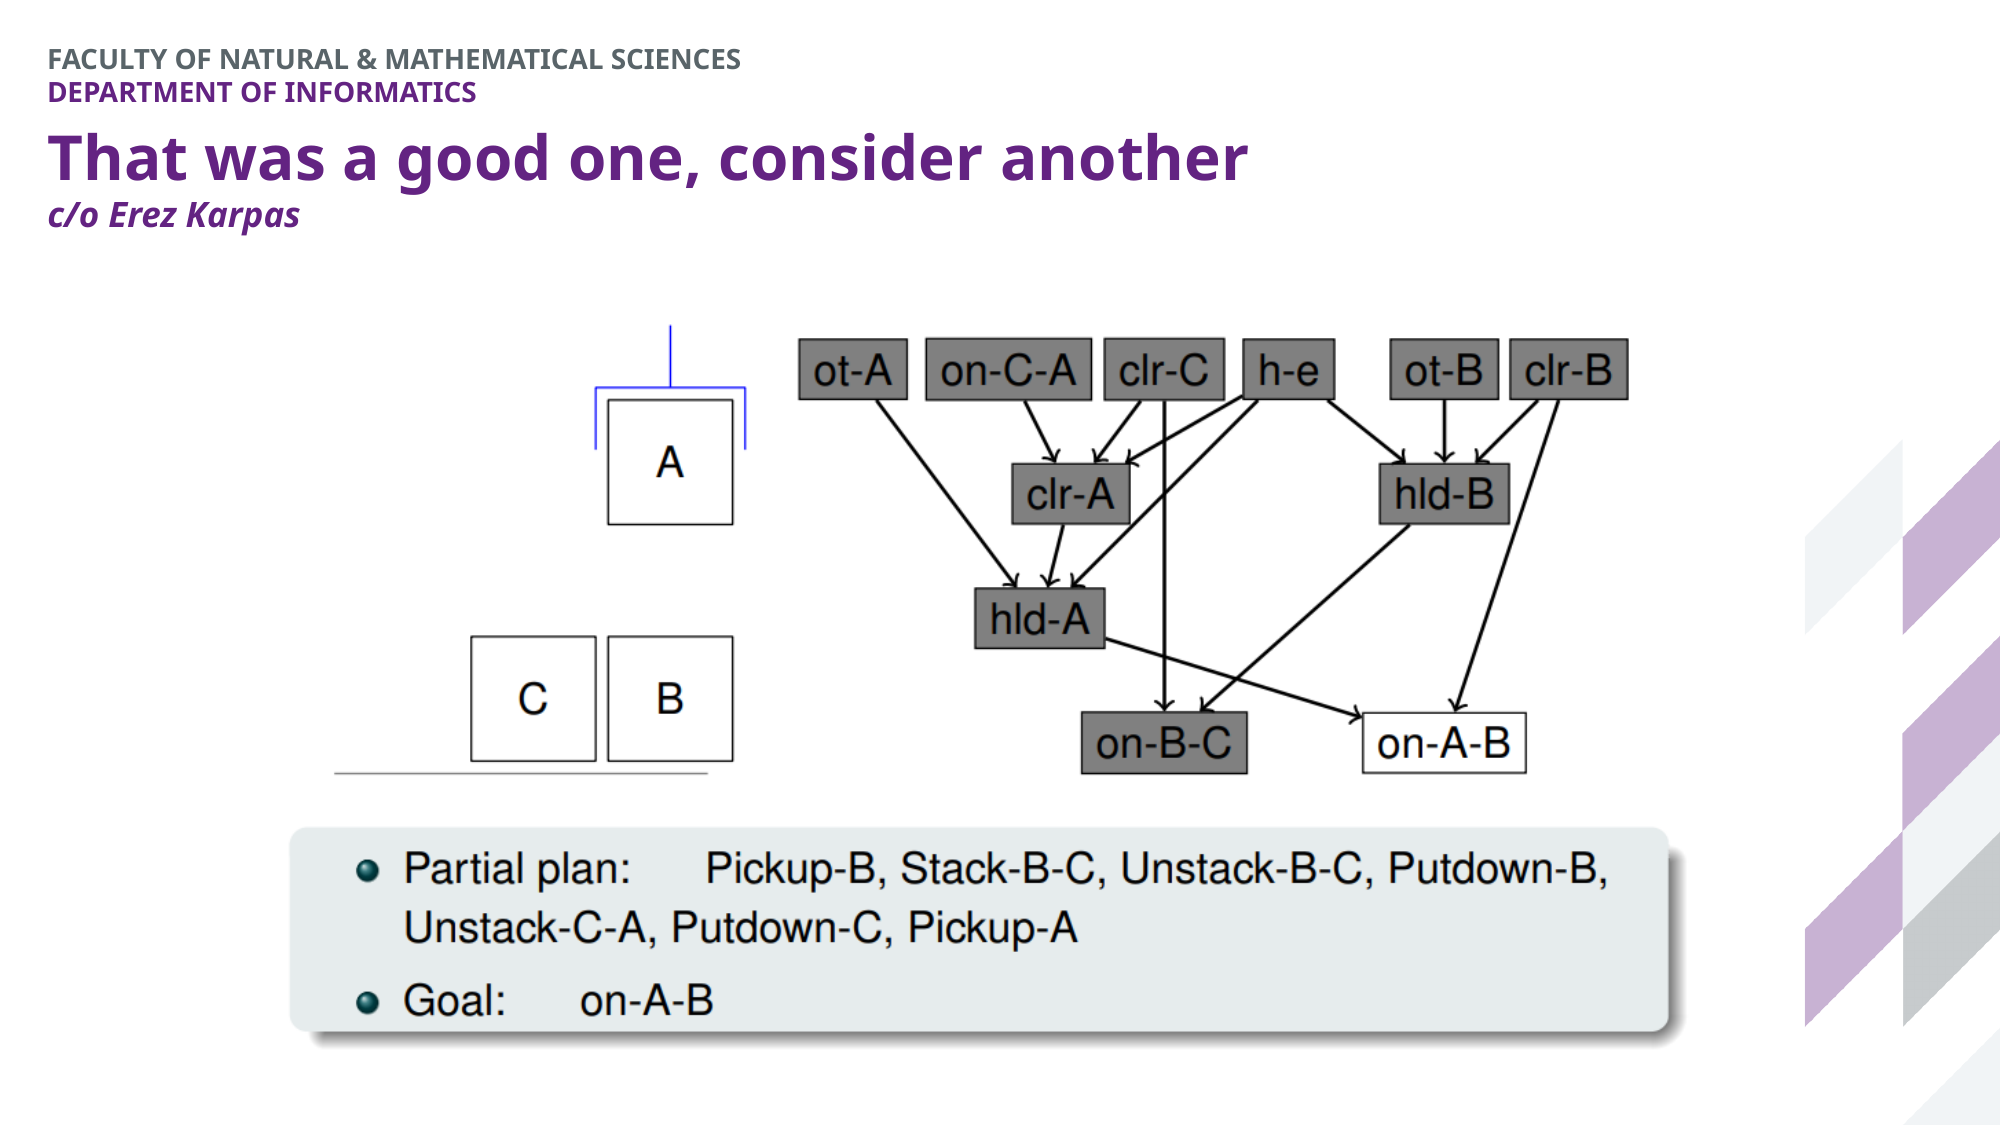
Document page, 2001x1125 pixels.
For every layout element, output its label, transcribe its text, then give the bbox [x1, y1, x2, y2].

picture [249, 281, 1751, 1107]
title That was a good one, consider another c/o Erez Karpas [47, 118, 1772, 237]
